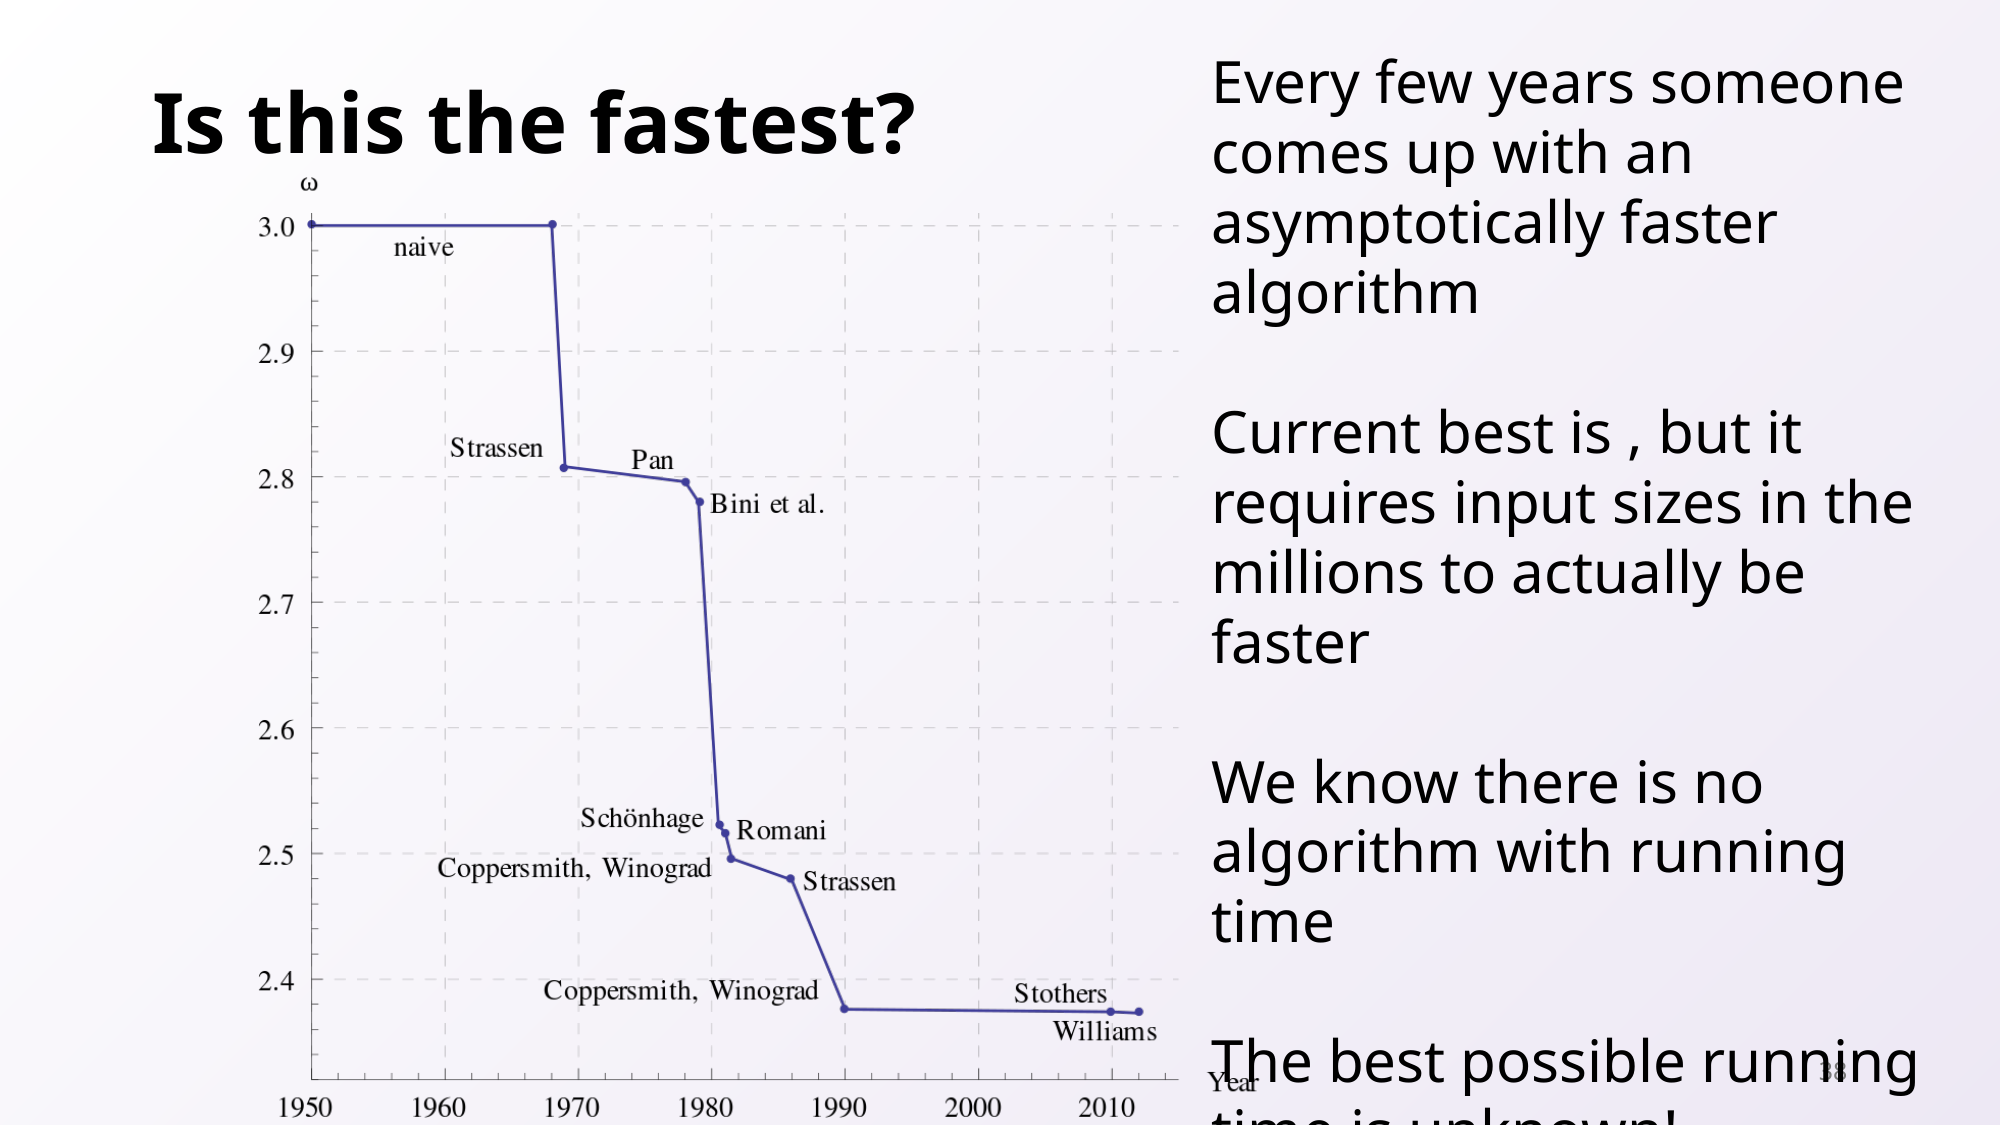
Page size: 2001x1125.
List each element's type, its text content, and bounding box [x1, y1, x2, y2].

title Is this the fastest? [137, 17, 1863, 236]
slide_number 38 [1412, 1042, 1863, 1103]
picture [254, 161, 1276, 1125]
